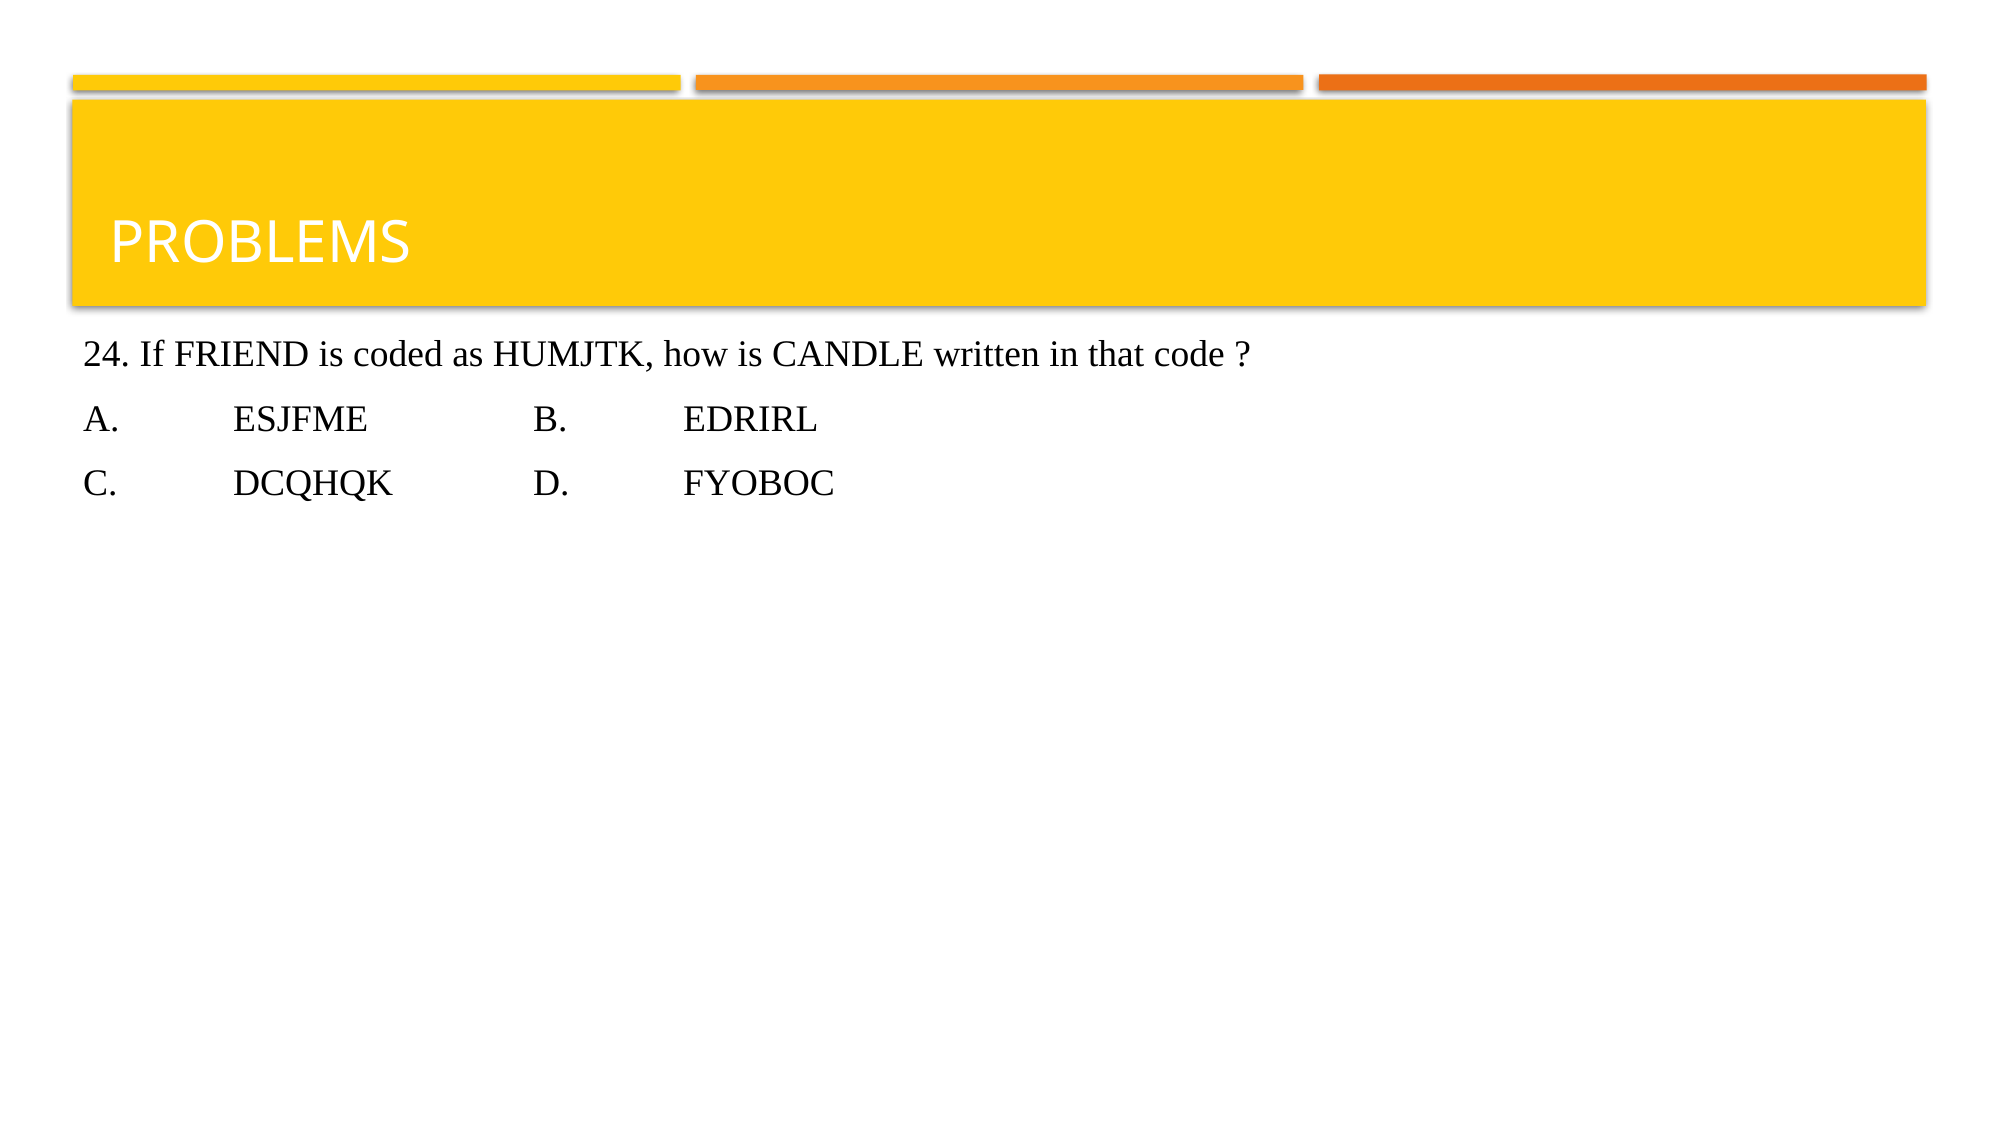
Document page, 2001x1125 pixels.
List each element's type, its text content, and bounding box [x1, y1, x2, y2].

title problems [94, 119, 1904, 282]
text_box 24. If FRIEND is coded as HUMJTK, how is CANDLE written in that code ? A. ESJFME B. EDRIRL C. DCQHQK D. FYOBOC [68, 318, 1497, 511]
